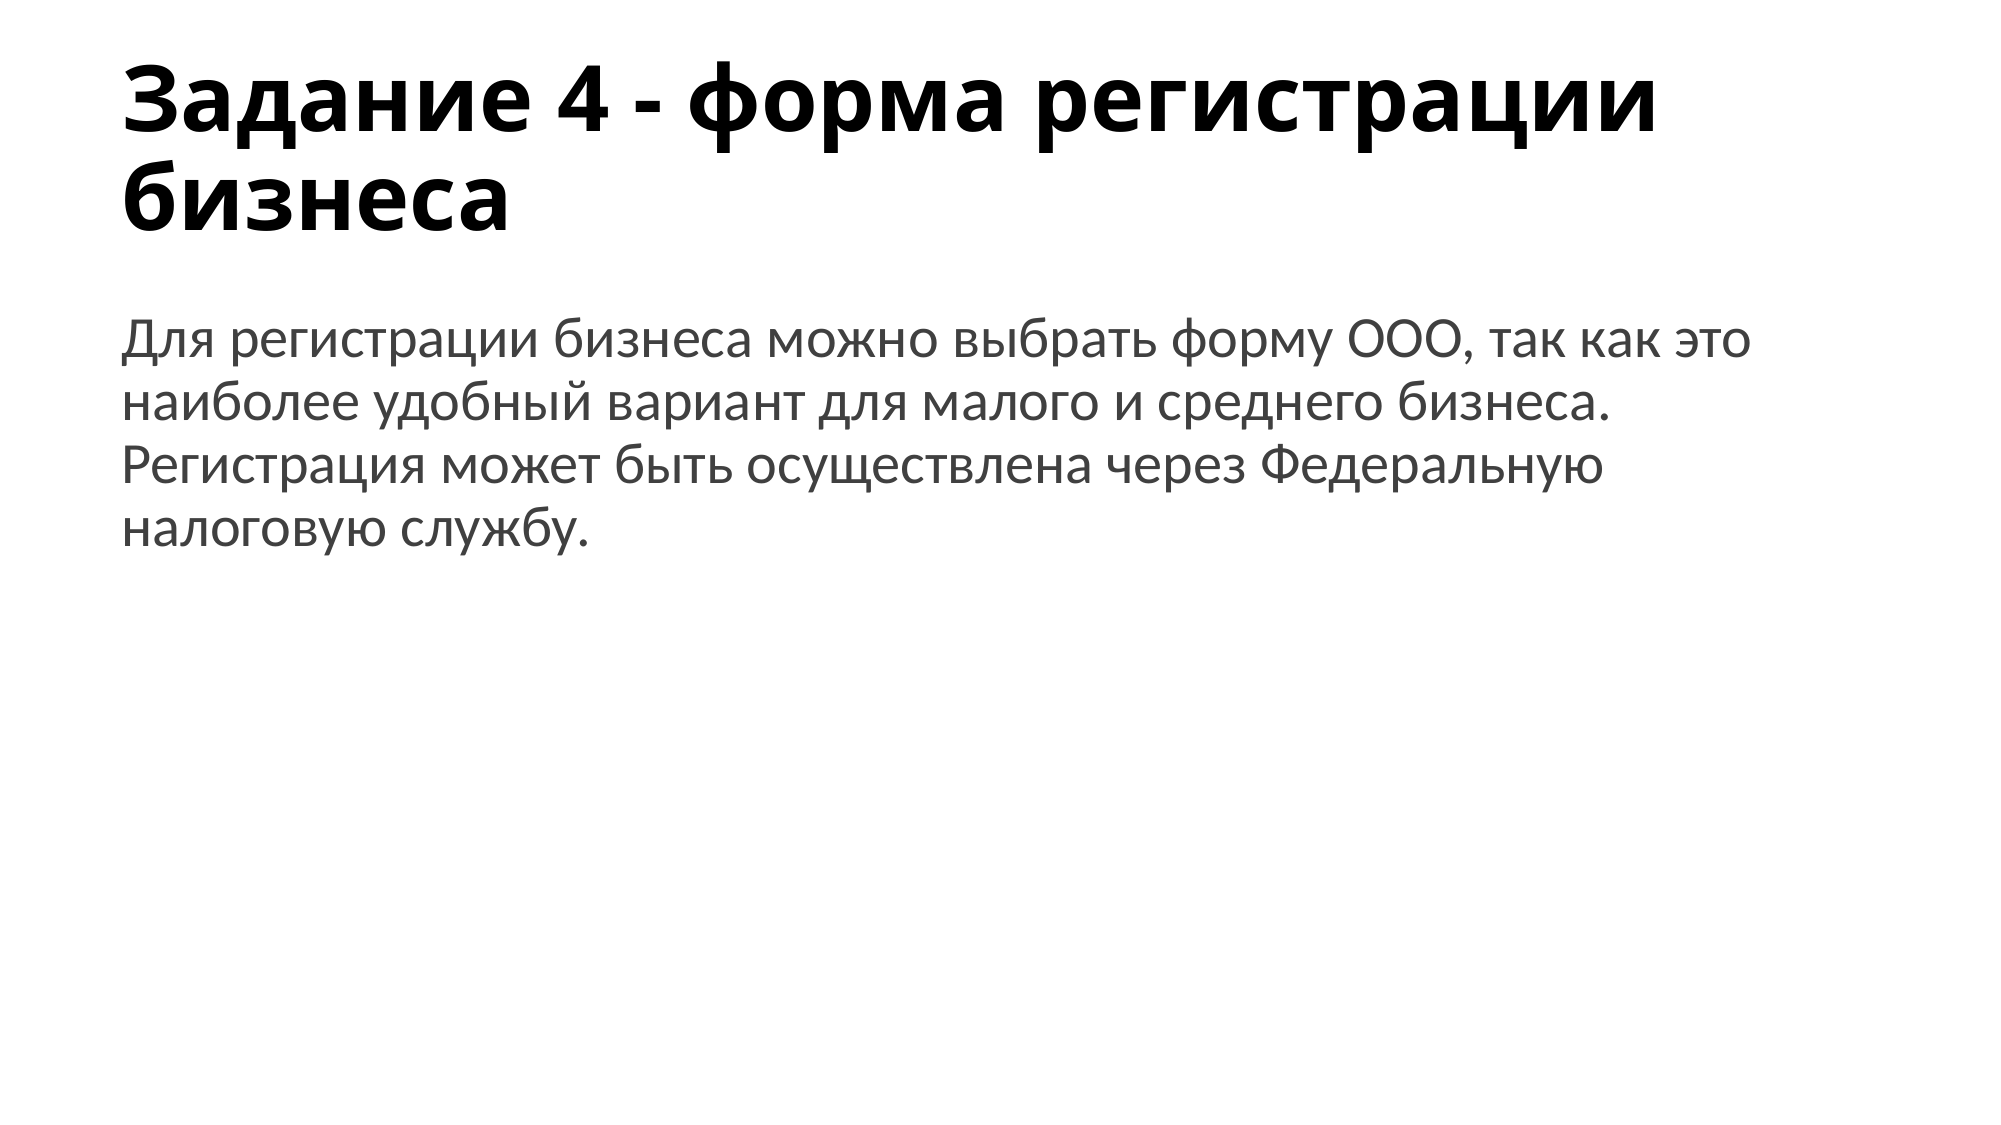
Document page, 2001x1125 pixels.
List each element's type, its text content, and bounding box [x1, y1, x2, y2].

title Задание 4 - форма регистрации бизнеса [106, 42, 1832, 260]
list Для регистрации бизнеса можно выбрать форму ООО, так как это наиболее удобный вариант для малого и среднего бизнеса. Регистрация может быть осуществлена через Федеральную налоговую службу. [106, 299, 1832, 1014]
